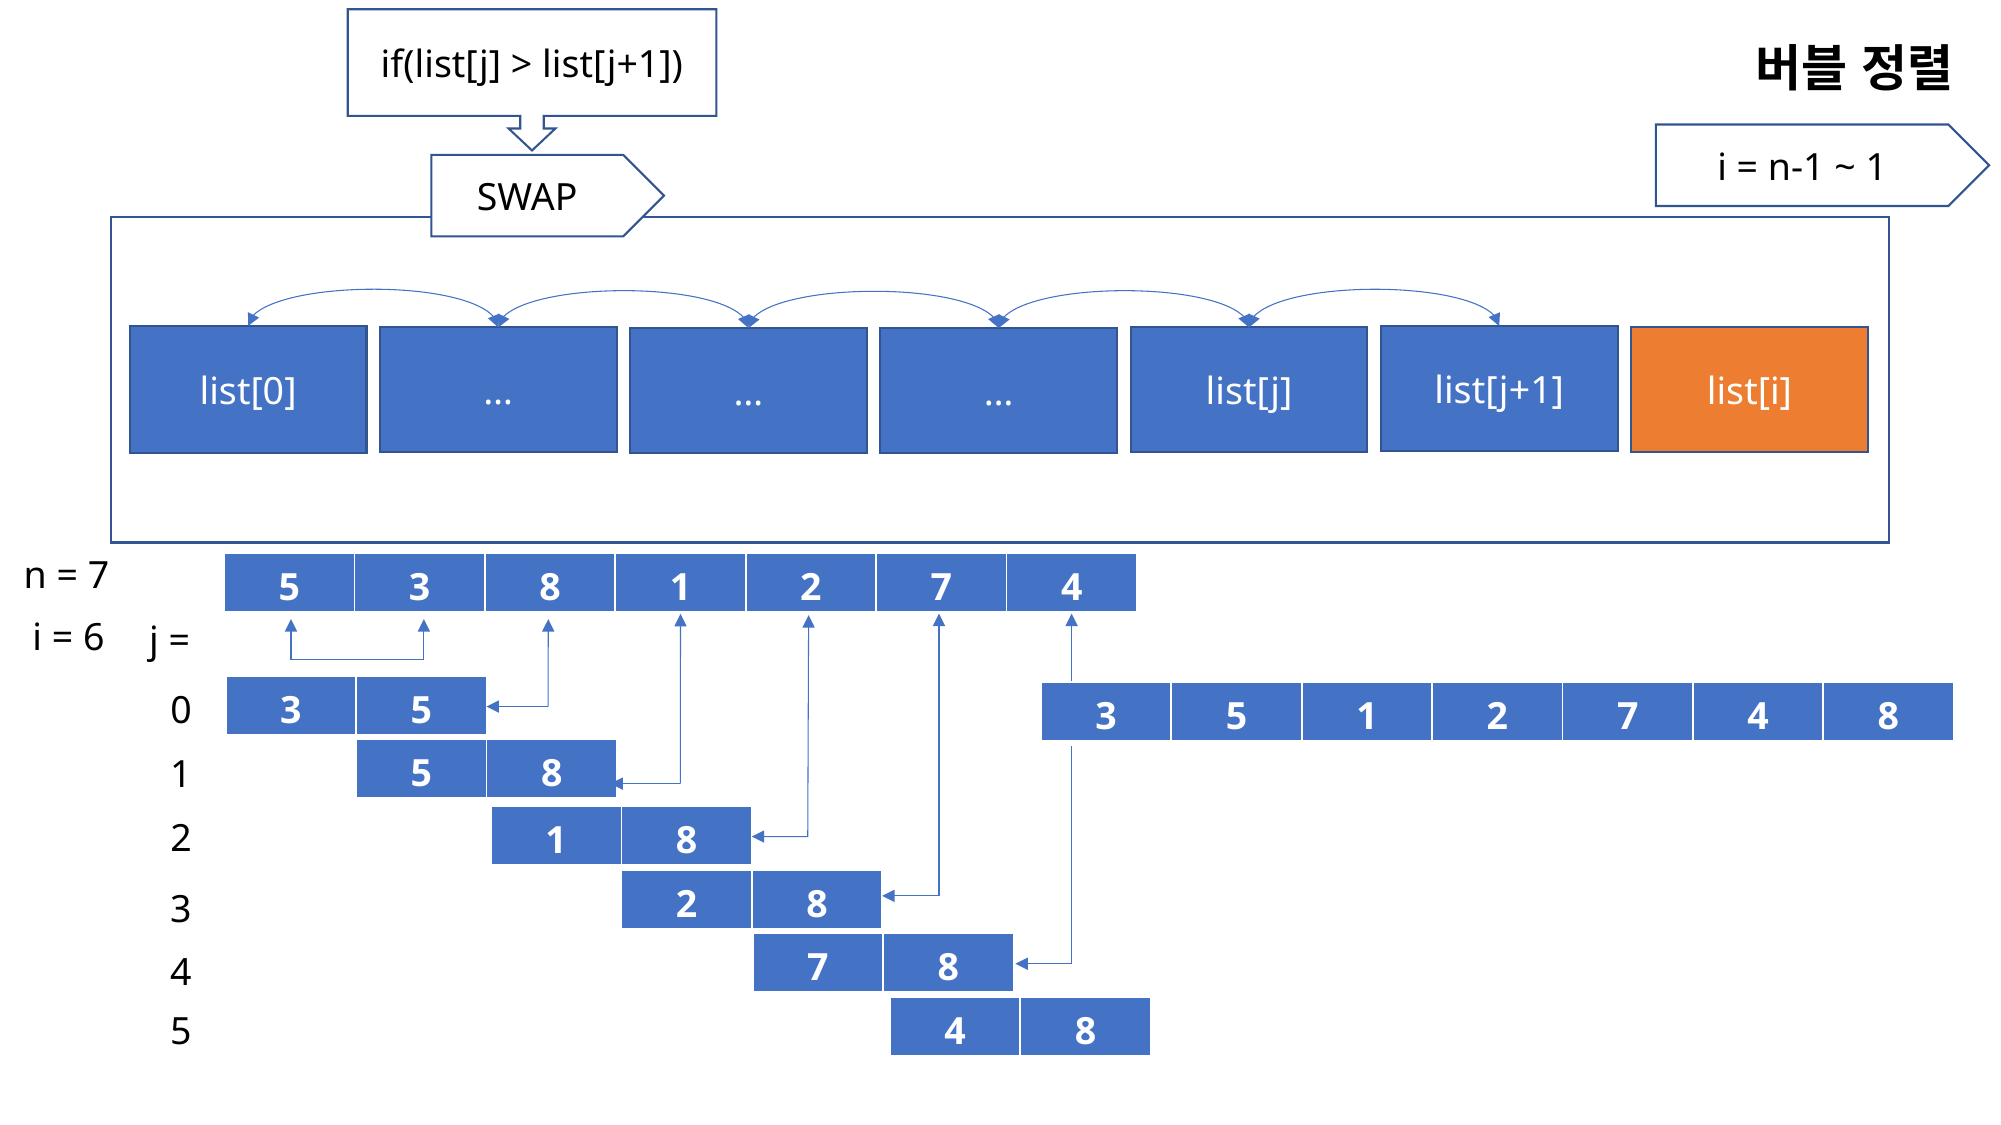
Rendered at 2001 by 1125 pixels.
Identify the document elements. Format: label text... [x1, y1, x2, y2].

table_header 8 [486, 554, 614, 611]
text_box [110, 216, 1890, 544]
text_box n = 7 [8, 543, 125, 604]
table_header 2 [747, 554, 875, 611]
text_box j = [134, 609, 206, 669]
table_header 1 [1303, 683, 1431, 740]
text_box i = 6 [17, 605, 130, 666]
text_box 4 [155, 940, 207, 999]
table_header 5 [357, 677, 486, 734]
text_box 5 [155, 999, 207, 1060]
table_header 5 [225, 554, 354, 611]
table_header 3 [227, 677, 355, 734]
table_header 4 [1007, 554, 1136, 611]
text_box 1 [155, 743, 207, 803]
table_header 8 [1021, 998, 1150, 1055]
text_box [290, 619, 424, 660]
table_header 1 [616, 554, 745, 611]
text_box SWAP [430, 153, 666, 238]
table_header 2 [622, 871, 751, 928]
table_header 4 [891, 998, 1019, 1055]
table_header 3 [355, 554, 484, 611]
table_header 8 [884, 934, 1013, 991]
text_box 2 [155, 806, 207, 867]
table_header 8 [487, 740, 616, 797]
table_header 7 [754, 934, 882, 991]
text_box list[i] [1630, 326, 1869, 453]
table_header 5 [1172, 683, 1301, 740]
text_box list[j] [1130, 326, 1368, 453]
text_box if(list[j] > list[j+1]) [346, 8, 718, 152]
table_header 3 [1042, 683, 1071, 740]
text_box 3 [155, 878, 207, 938]
table_header 5 [357, 740, 486, 797]
text_box 0 [155, 678, 207, 739]
text_box … [879, 327, 1118, 454]
table_header 8 [1824, 683, 1953, 740]
text_box 버블 정렬 [1497, 28, 1969, 104]
table_header 8 [753, 871, 881, 928]
text_box list[0] [129, 325, 368, 454]
text_box … [379, 326, 618, 453]
text_box list[j+1] [1380, 325, 1619, 452]
text_box i = n-1 ~ 1 [1654, 123, 1991, 208]
table_header 1 [492, 807, 621, 864]
table_header 2 [1433, 683, 1562, 740]
table_header 3 [1072, 683, 1170, 740]
table_header 4 [1694, 683, 1822, 740]
text_box … [629, 327, 868, 454]
table_header 7 [1563, 683, 1692, 740]
table_header 8 [622, 807, 751, 864]
table_header 7 [877, 554, 1006, 611]
